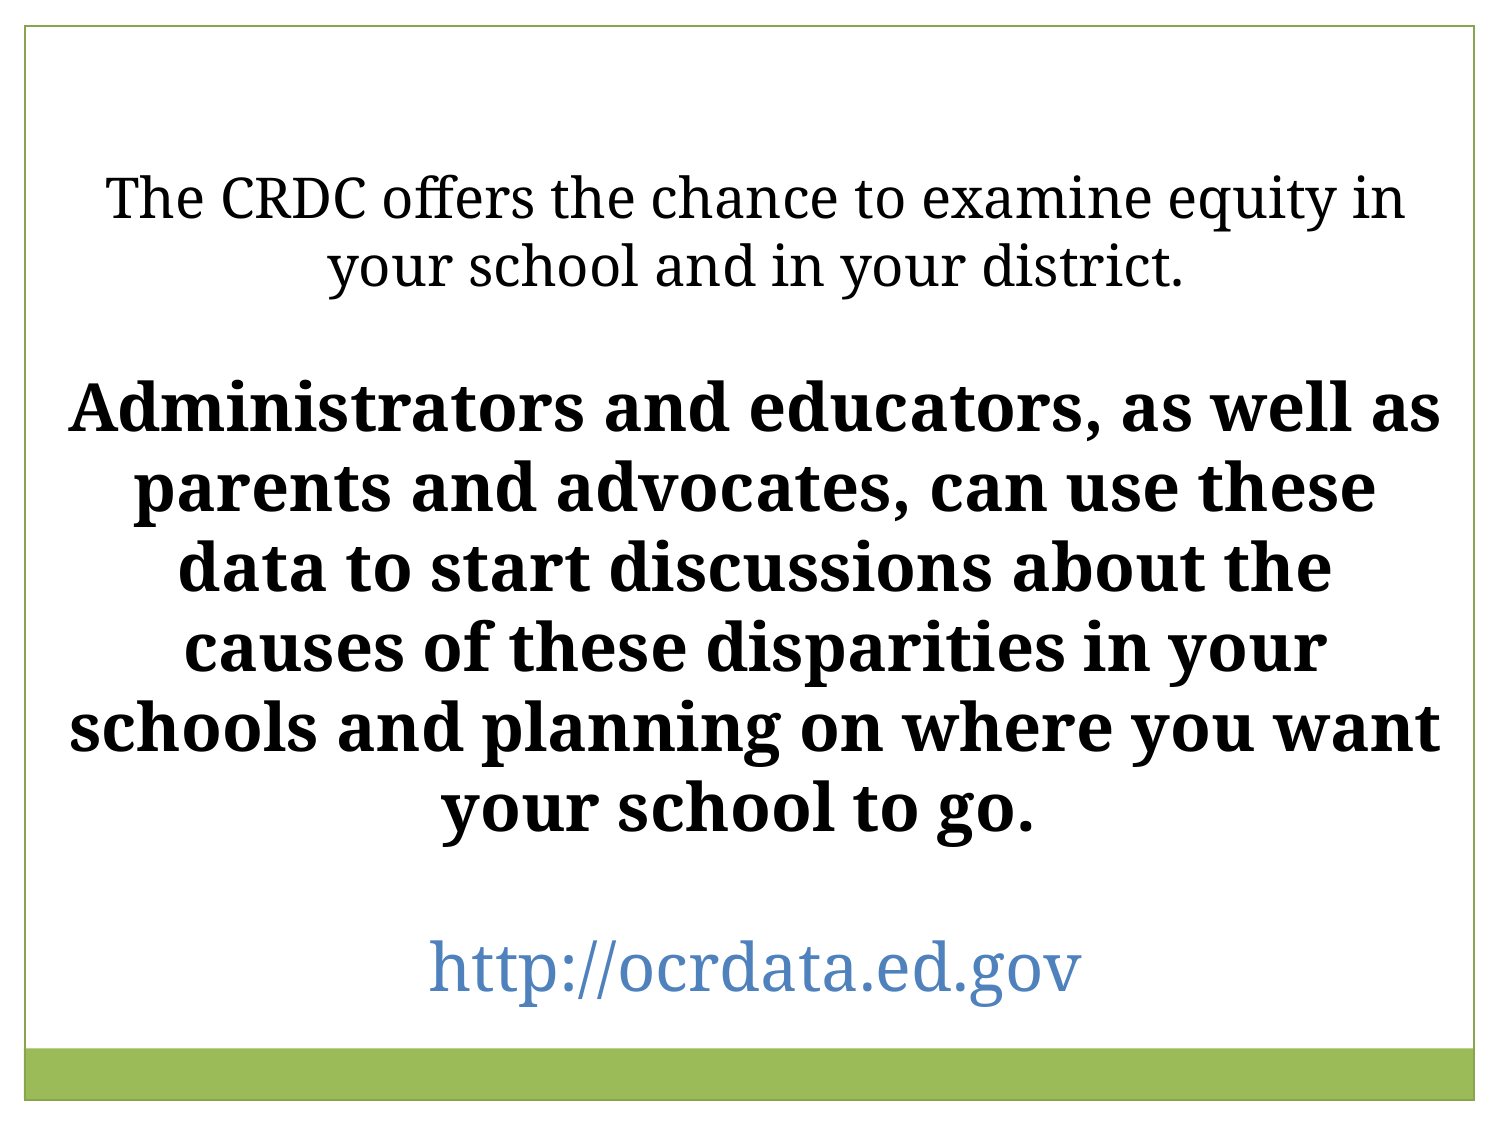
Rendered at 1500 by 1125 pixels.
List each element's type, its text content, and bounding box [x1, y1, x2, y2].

list The CRDC offers the chance to examine equity in your school and in your district. Administrators and educators, as well as parents and advocates, can use these data to start discussions about the causes of these disparities in your schools and planning on where you want your school to go. http://ocrdata.ed.gov [50, 87, 1463, 1001]
